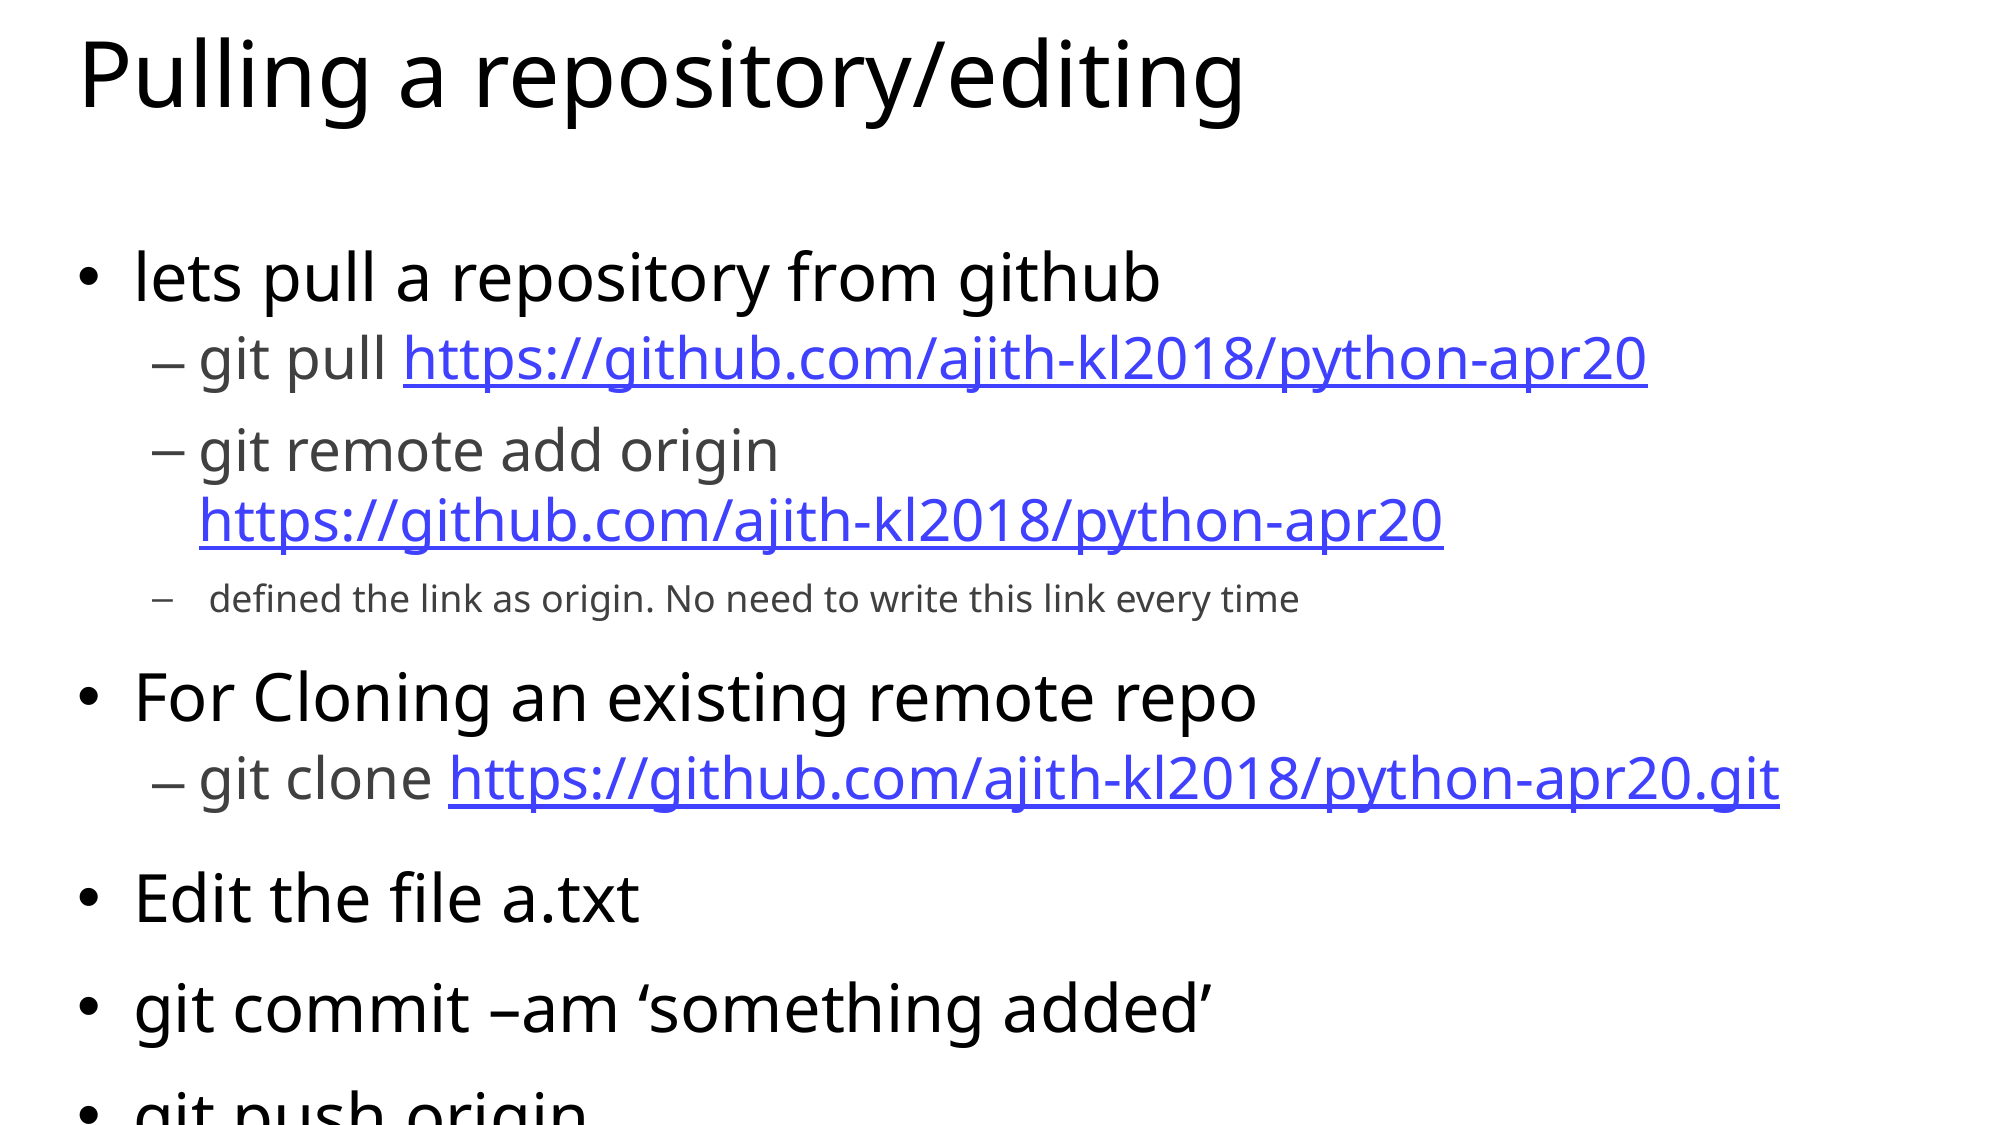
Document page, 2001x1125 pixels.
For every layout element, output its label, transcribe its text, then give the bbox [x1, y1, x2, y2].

title Pulling a repository/editing [62, 29, 1953, 205]
list lets pull a repository from github git pull https://github.com/ajith-kl2018/python-apr20 git remote add origin https://github.com/ajith-kl2018/python-apr20 defined the link as origin. No need to write this link every time For Cloning an existing remote repo git clone https://github.com/ajith-kl2018/python-apr20.git Edit the file a.txt git commit –am ‘something added’ git push origin [62, 227, 1953, 1096]
